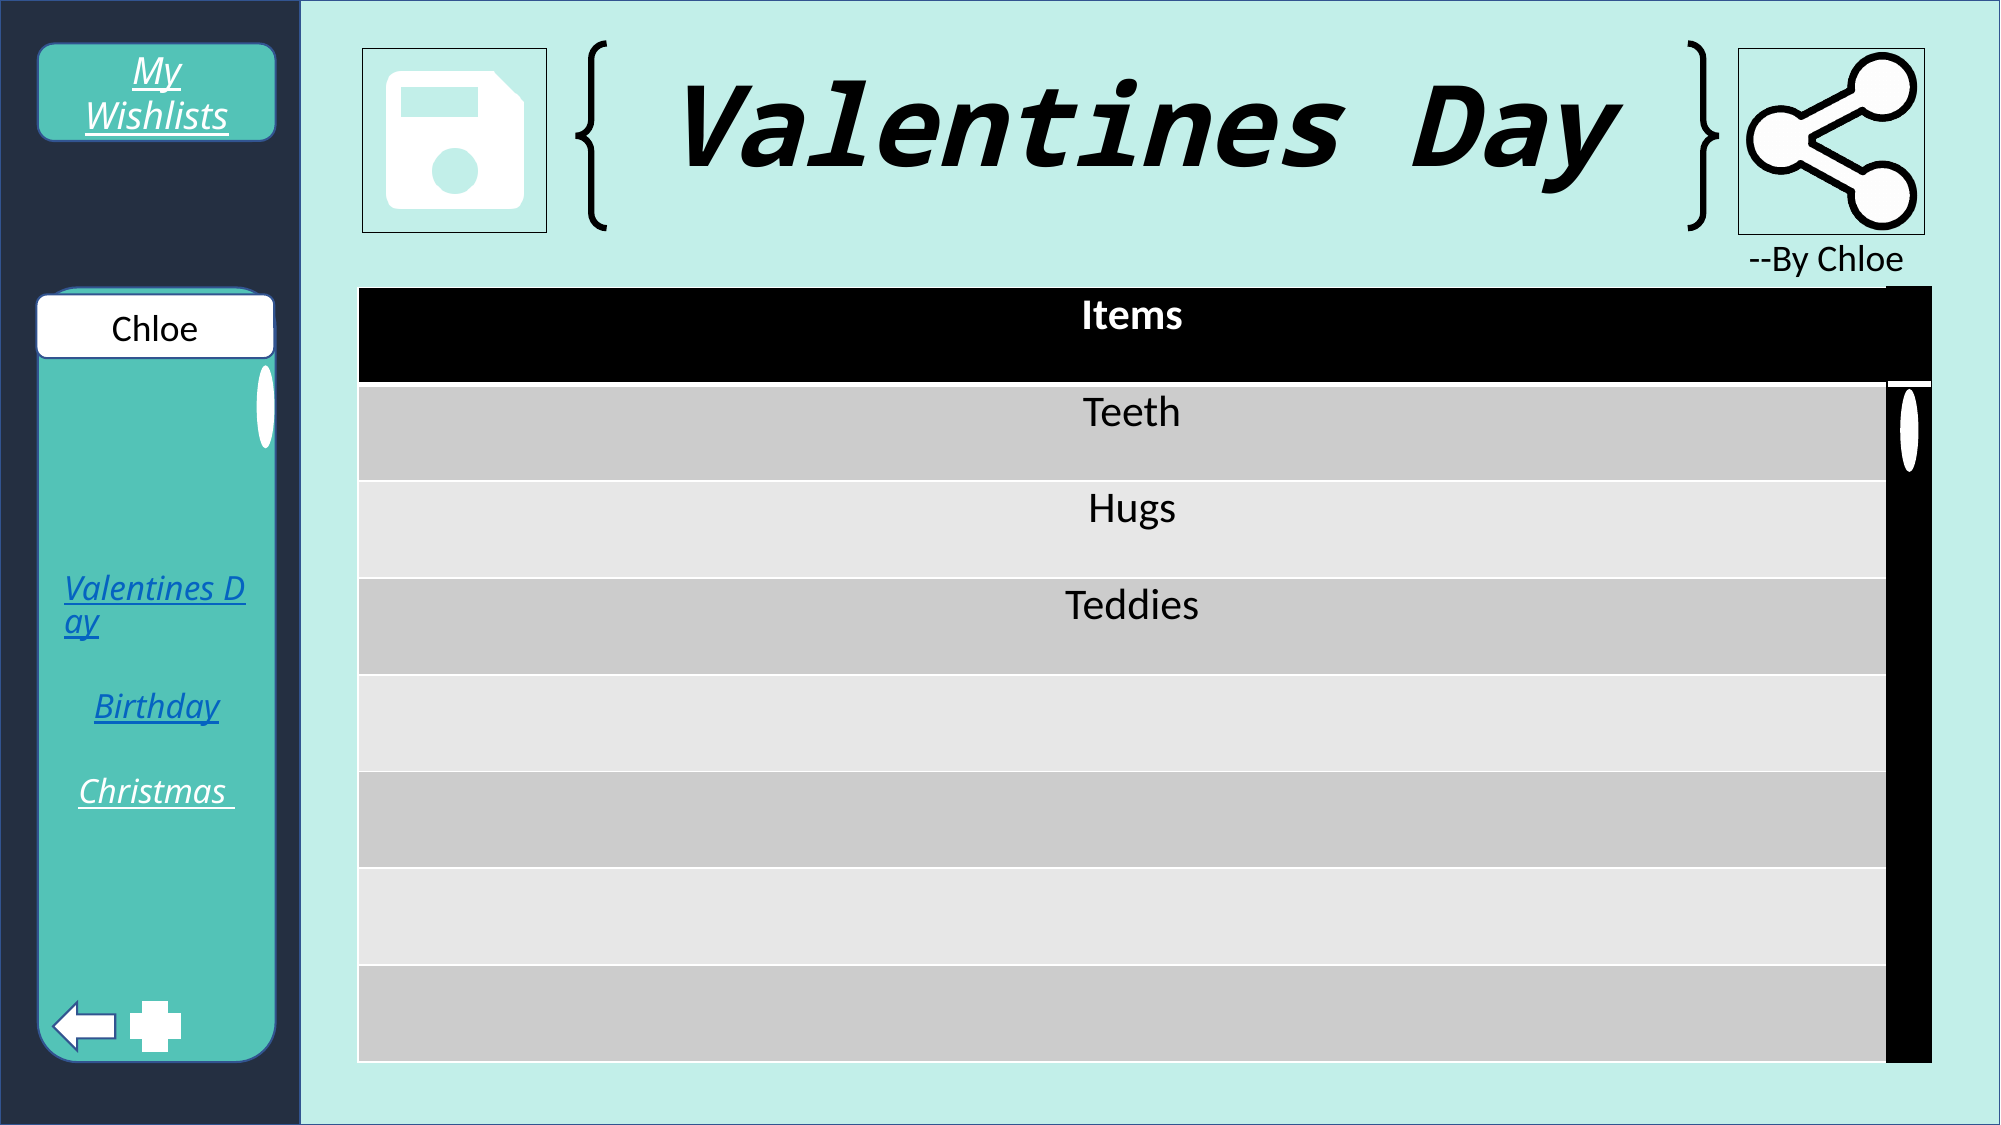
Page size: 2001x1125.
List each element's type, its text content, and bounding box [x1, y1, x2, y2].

text_box [51, 999, 117, 1053]
table_cell [359, 966, 1886, 1061]
text_box [130, 1001, 181, 1052]
table_header Items [359, 288, 1886, 382]
table_cell Teddies [359, 579, 1886, 674]
text_box Valentines Day Birthday Christmas [55, 286, 259, 293]
table_cell Hugs [359, 482, 1886, 577]
table_cell [359, 869, 1886, 964]
text_box Chloe [35, 293, 276, 360]
picture [1738, 48, 1925, 235]
table_cell [359, 772, 1886, 867]
picture [362, 48, 547, 233]
table_cell Teeth [359, 387, 1886, 480]
text_box Valentines Day Birthday Christmas [36, 320, 277, 1064]
text_box [1899, 387, 1920, 474]
table_cell [359, 676, 1886, 771]
text_box [1886, 287, 1932, 1063]
text_box [255, 364, 276, 450]
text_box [575, 43, 1719, 335]
text_box My Wishlists [36, 42, 277, 143]
text_box [0, 0, 299, 1125]
text_box --By Chloe [1734, 226, 2000, 287]
text_box [299, 0, 2000, 1125]
